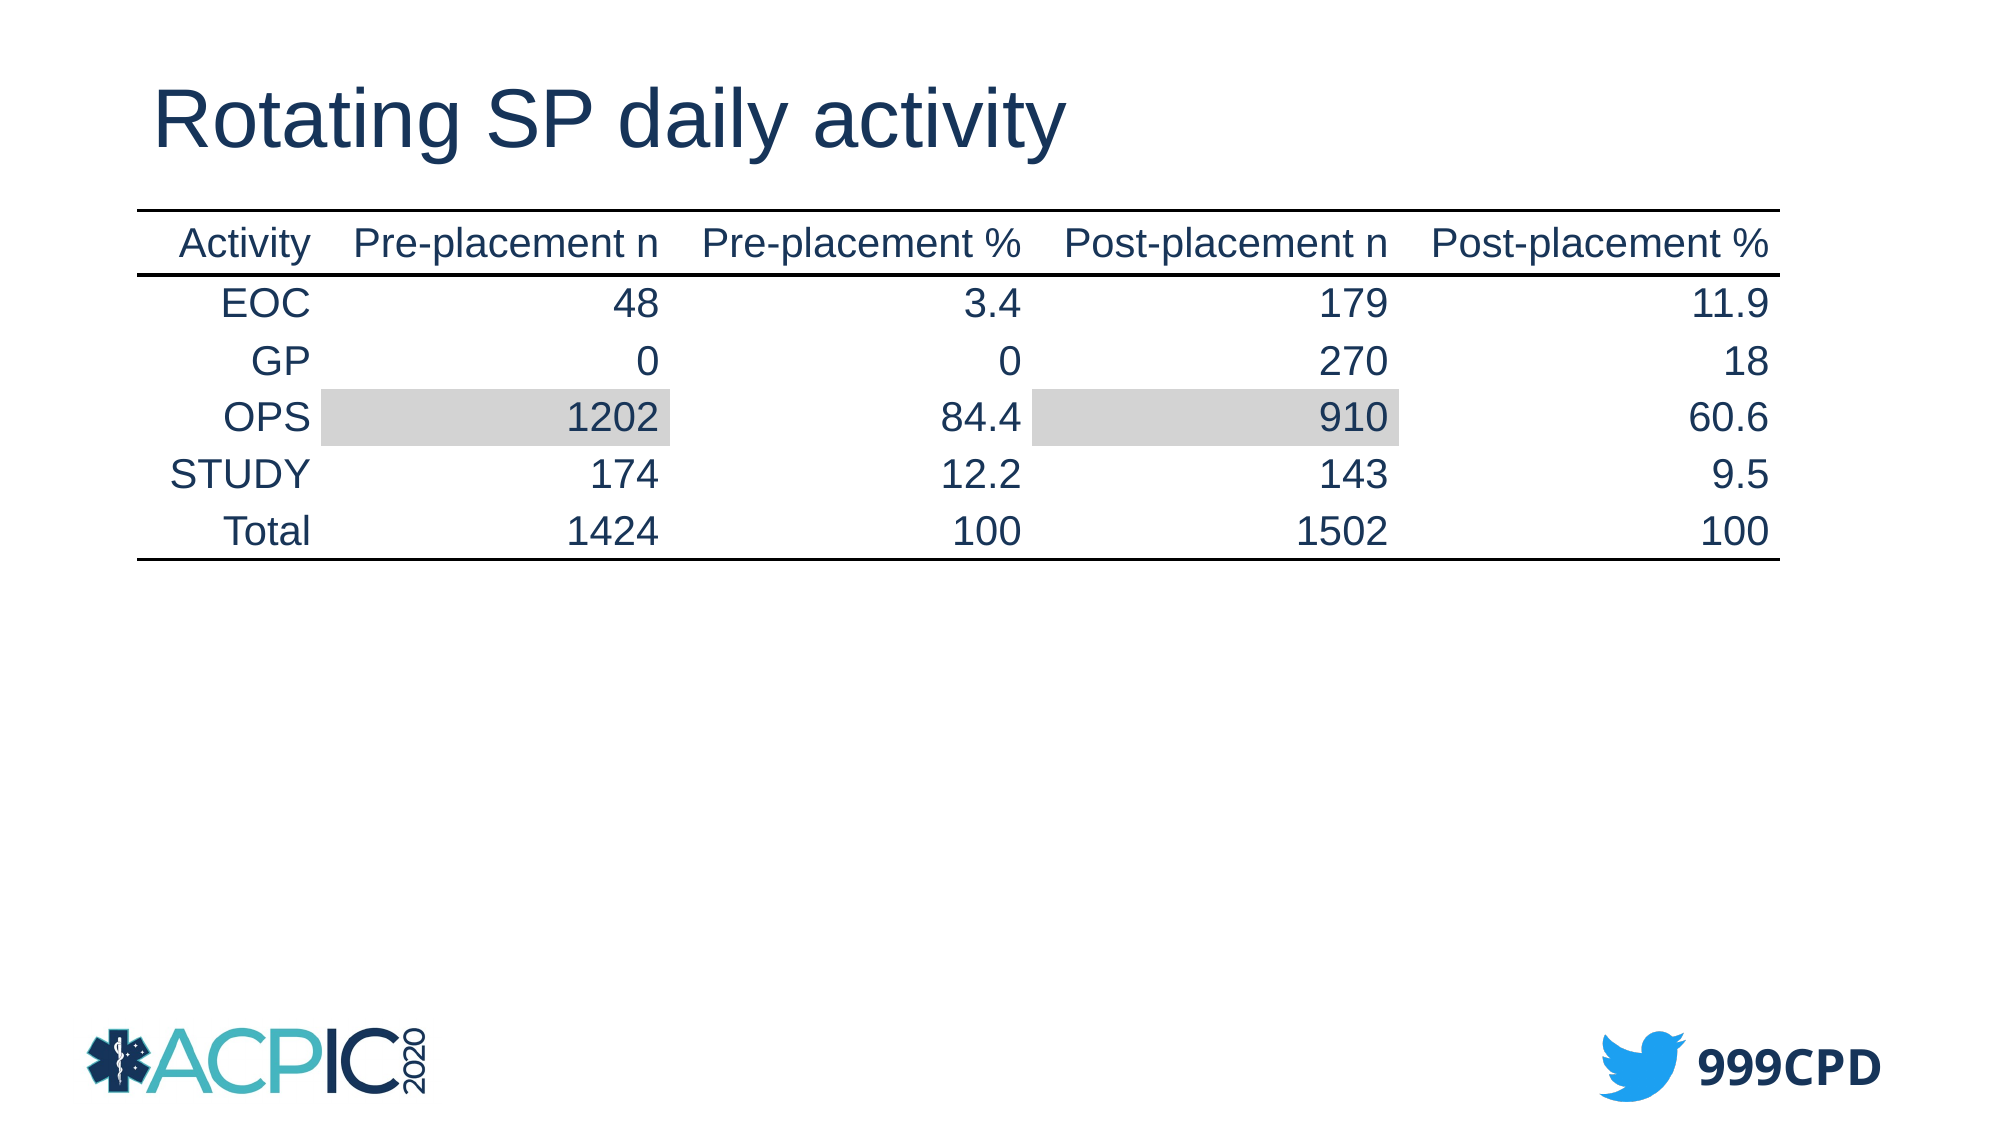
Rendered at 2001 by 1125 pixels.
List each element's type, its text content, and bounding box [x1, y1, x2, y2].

picture [1706, 1055, 1712, 1067]
table_cell 179 [1032, 277, 1399, 332]
table_cell 143 [1032, 446, 1399, 503]
table_cell 60.6 [1399, 389, 1780, 446]
table_cell Total [137, 503, 321, 558]
table_cell 1202 [321, 389, 670, 446]
table_header Post-placement n [1032, 212, 1399, 273]
table_cell 11.9 [1399, 277, 1780, 332]
table_cell 12.2 [670, 446, 1032, 503]
table_header Pre-placement % [670, 212, 1032, 273]
table_cell 100 [670, 503, 1032, 558]
table_cell 48 [321, 277, 670, 332]
table_cell GP [137, 332, 321, 389]
table_cell EOC [137, 277, 321, 332]
picture [73, 1018, 442, 1104]
picture [1573, 997, 1712, 1125]
table_cell 910 [1032, 389, 1399, 446]
table_cell 1502 [1032, 503, 1399, 558]
table_cell 270 [1032, 332, 1399, 389]
table_cell OPS [137, 389, 321, 446]
table_cell 0 [670, 332, 1032, 389]
table_cell 1424 [321, 503, 670, 558]
table_cell 3.4 [670, 277, 1032, 332]
table_header Post-placement % [1399, 212, 1780, 273]
table_cell 100 [1399, 503, 1780, 558]
table_header Pre-placement n [321, 212, 670, 273]
table_cell 18 [1399, 332, 1780, 389]
table_header Activity [137, 212, 321, 273]
table_cell 0 [321, 332, 670, 389]
table_cell STUDY [137, 446, 321, 503]
table_cell 9.5 [1399, 446, 1780, 503]
table_cell 174 [321, 446, 670, 503]
title Rotating SP daily activity [137, 59, 1863, 182]
table_cell 84.4 [670, 389, 1032, 446]
